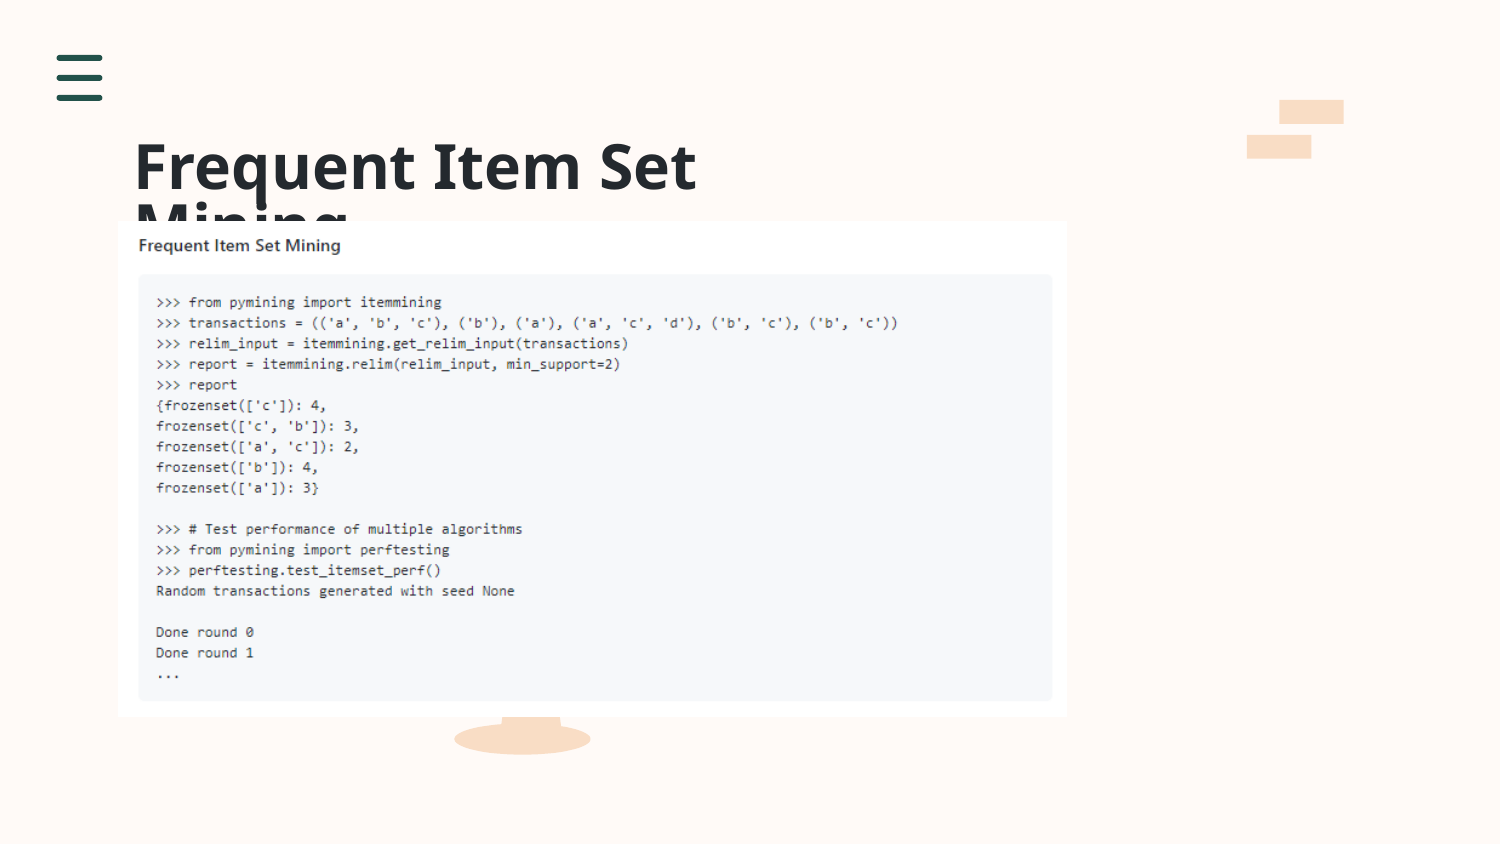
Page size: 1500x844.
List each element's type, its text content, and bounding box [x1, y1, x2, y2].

picture [117, 221, 1067, 717]
title Frequent Item Set Mining [118, 126, 830, 219]
